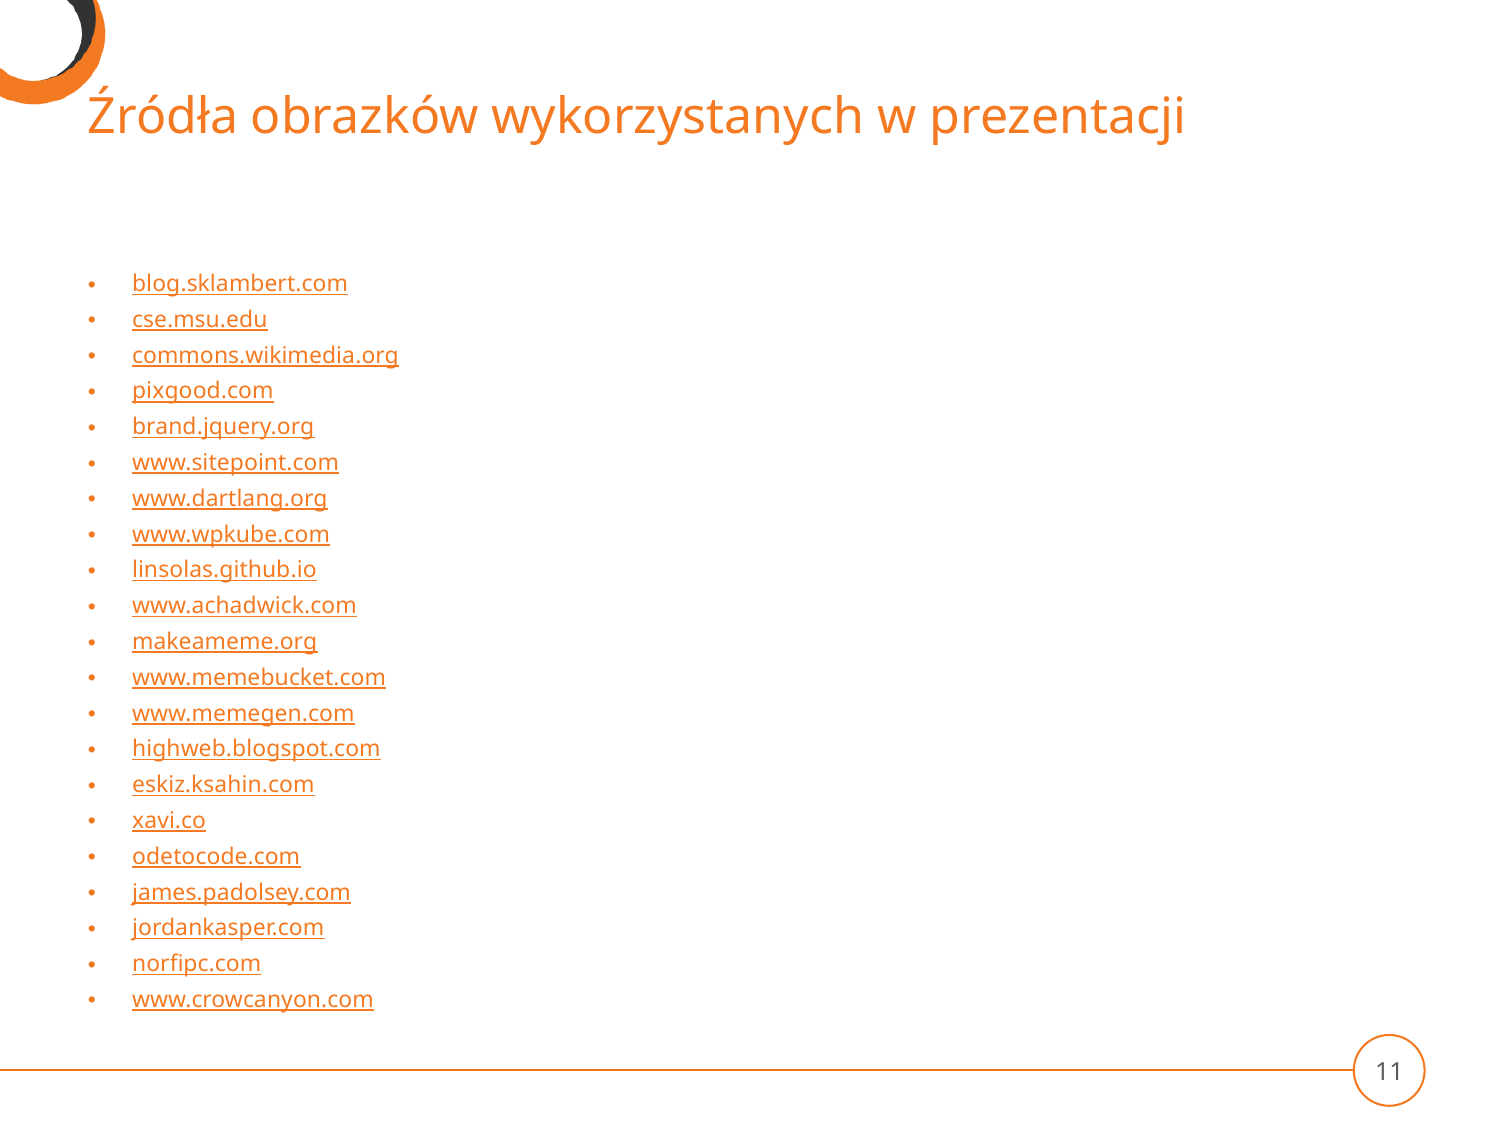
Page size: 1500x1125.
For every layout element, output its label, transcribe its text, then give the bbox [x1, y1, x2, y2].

picture [0, 0, 108, 108]
slide_number 11 [1353, 1042, 1425, 1103]
list blog.sklambert.com cse.msu.edu commons.wikimedia.org pixgood.com brand.jquery.org www.sitepoint.com www.dartlang.org www.wpkube.com linsolas.github.io www.achadwick.com makeameme.org www.memebucket.com www.memegen.com highweb.blogspot.com eskiz.ksahin.com xavi.co odetocode.com james.padolsey.com jordankasper.com norfipc.com www.crowcanyon.com [72, 261, 1428, 1024]
title Źródła obrazków wykorzystanych w prezentacji [72, 77, 1428, 179]
